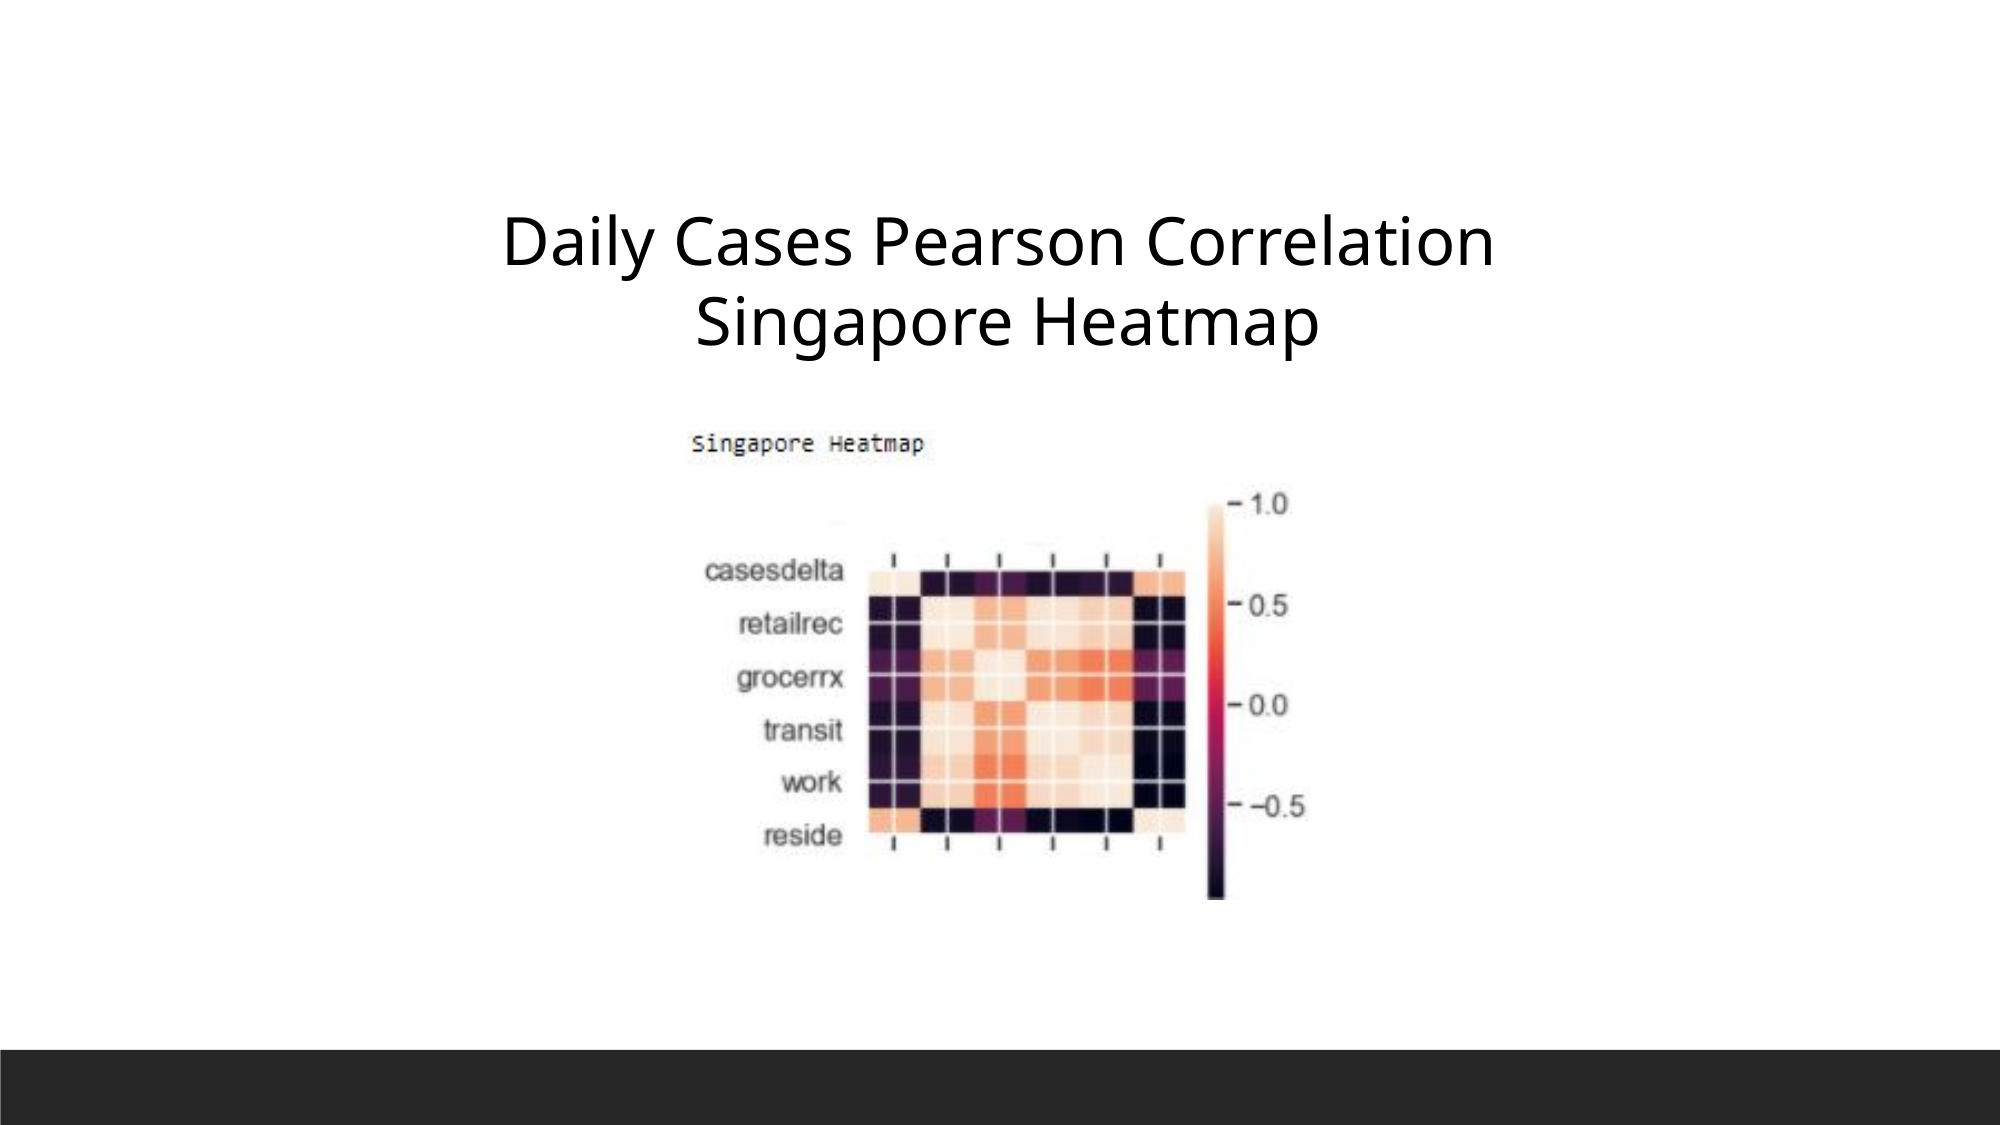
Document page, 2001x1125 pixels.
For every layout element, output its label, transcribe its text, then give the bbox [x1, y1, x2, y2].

text_box Daily Cases Pearson Correlation Singapore Heatmap [193, 191, 1807, 437]
picture [686, 430, 1314, 901]
